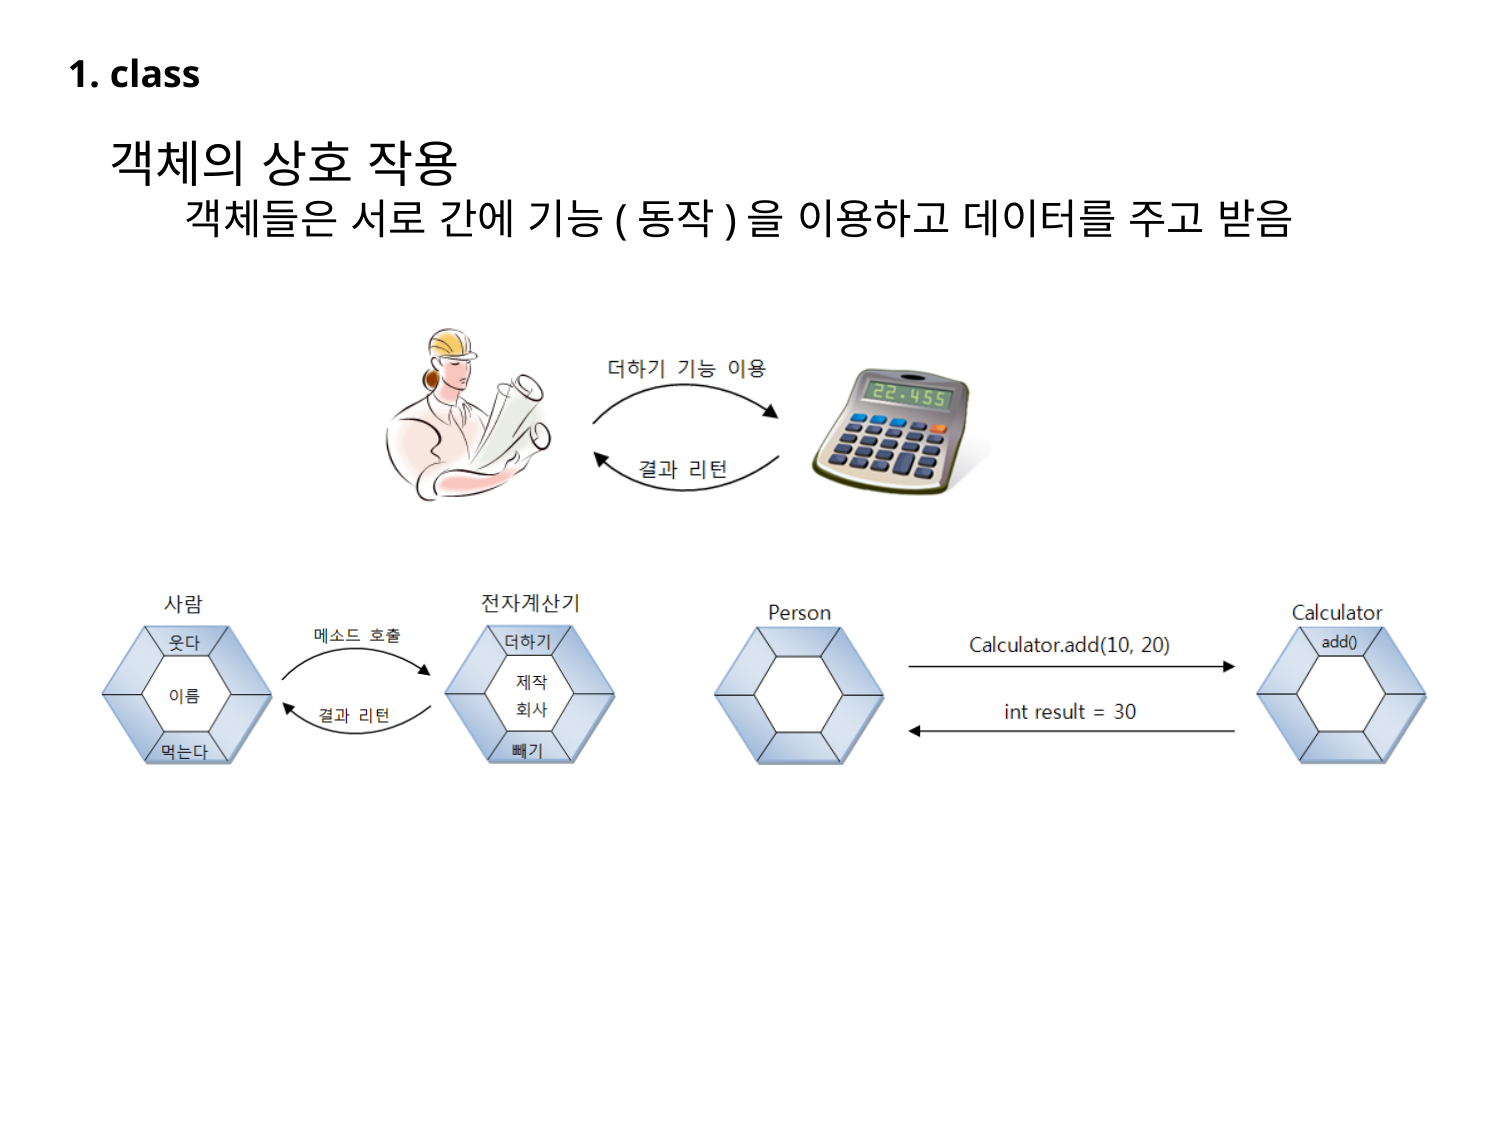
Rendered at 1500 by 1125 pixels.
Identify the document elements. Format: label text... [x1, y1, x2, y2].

text_box 1. class [53, 42, 644, 103]
picture [381, 312, 999, 512]
text_box 객체의 상호 작용 객체들은 서로 간에 기능(동작)을 이용하고 데이터를 주고 받음 [94, 125, 1310, 251]
picture [100, 581, 618, 770]
picture [712, 591, 1436, 780]
